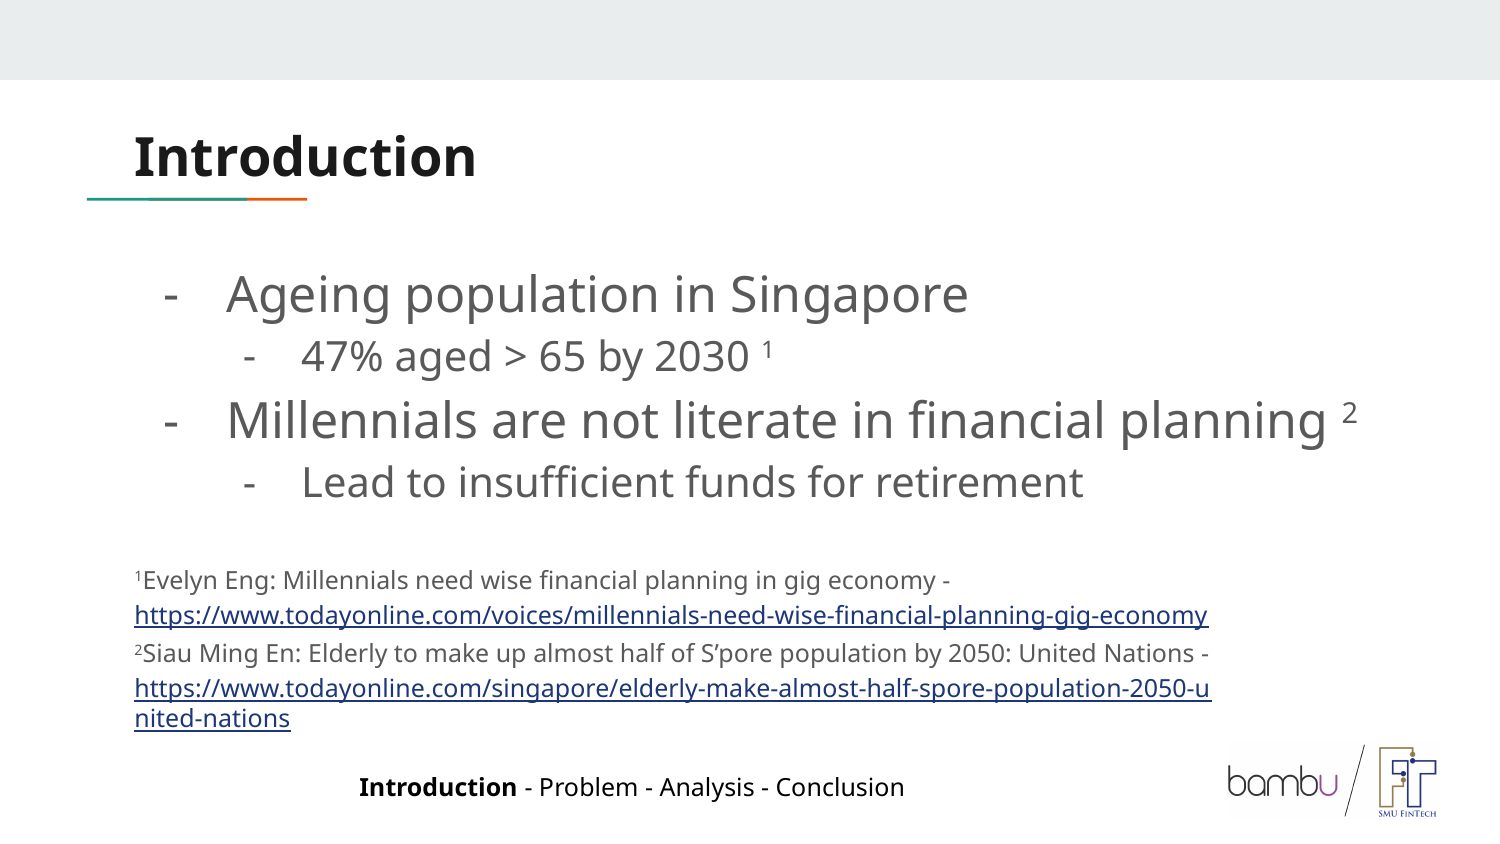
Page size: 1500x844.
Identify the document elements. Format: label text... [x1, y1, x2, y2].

text_box 1Evelyn Eng: Millennials need wise financial planning in gig economy - https://www.todayonline.com/voices/millennials-need-wise-financial-planning-gig-economy 2Siau Ming En: Elderly to make up almost half of S’pore population by 2050: United Nations - https://www.todayonline.com/singapore/elderly-make-almost-half-spore-population-2050-united-nations [119, 544, 1229, 776]
list Ageing population in Singapore 47% aged > 65 by 2030 1 Millennials are not literate in financial planning 2 Lead to insufficient funds for retirement [136, 238, 1398, 728]
title Introduction [119, 107, 1381, 196]
picture [1227, 740, 1440, 820]
